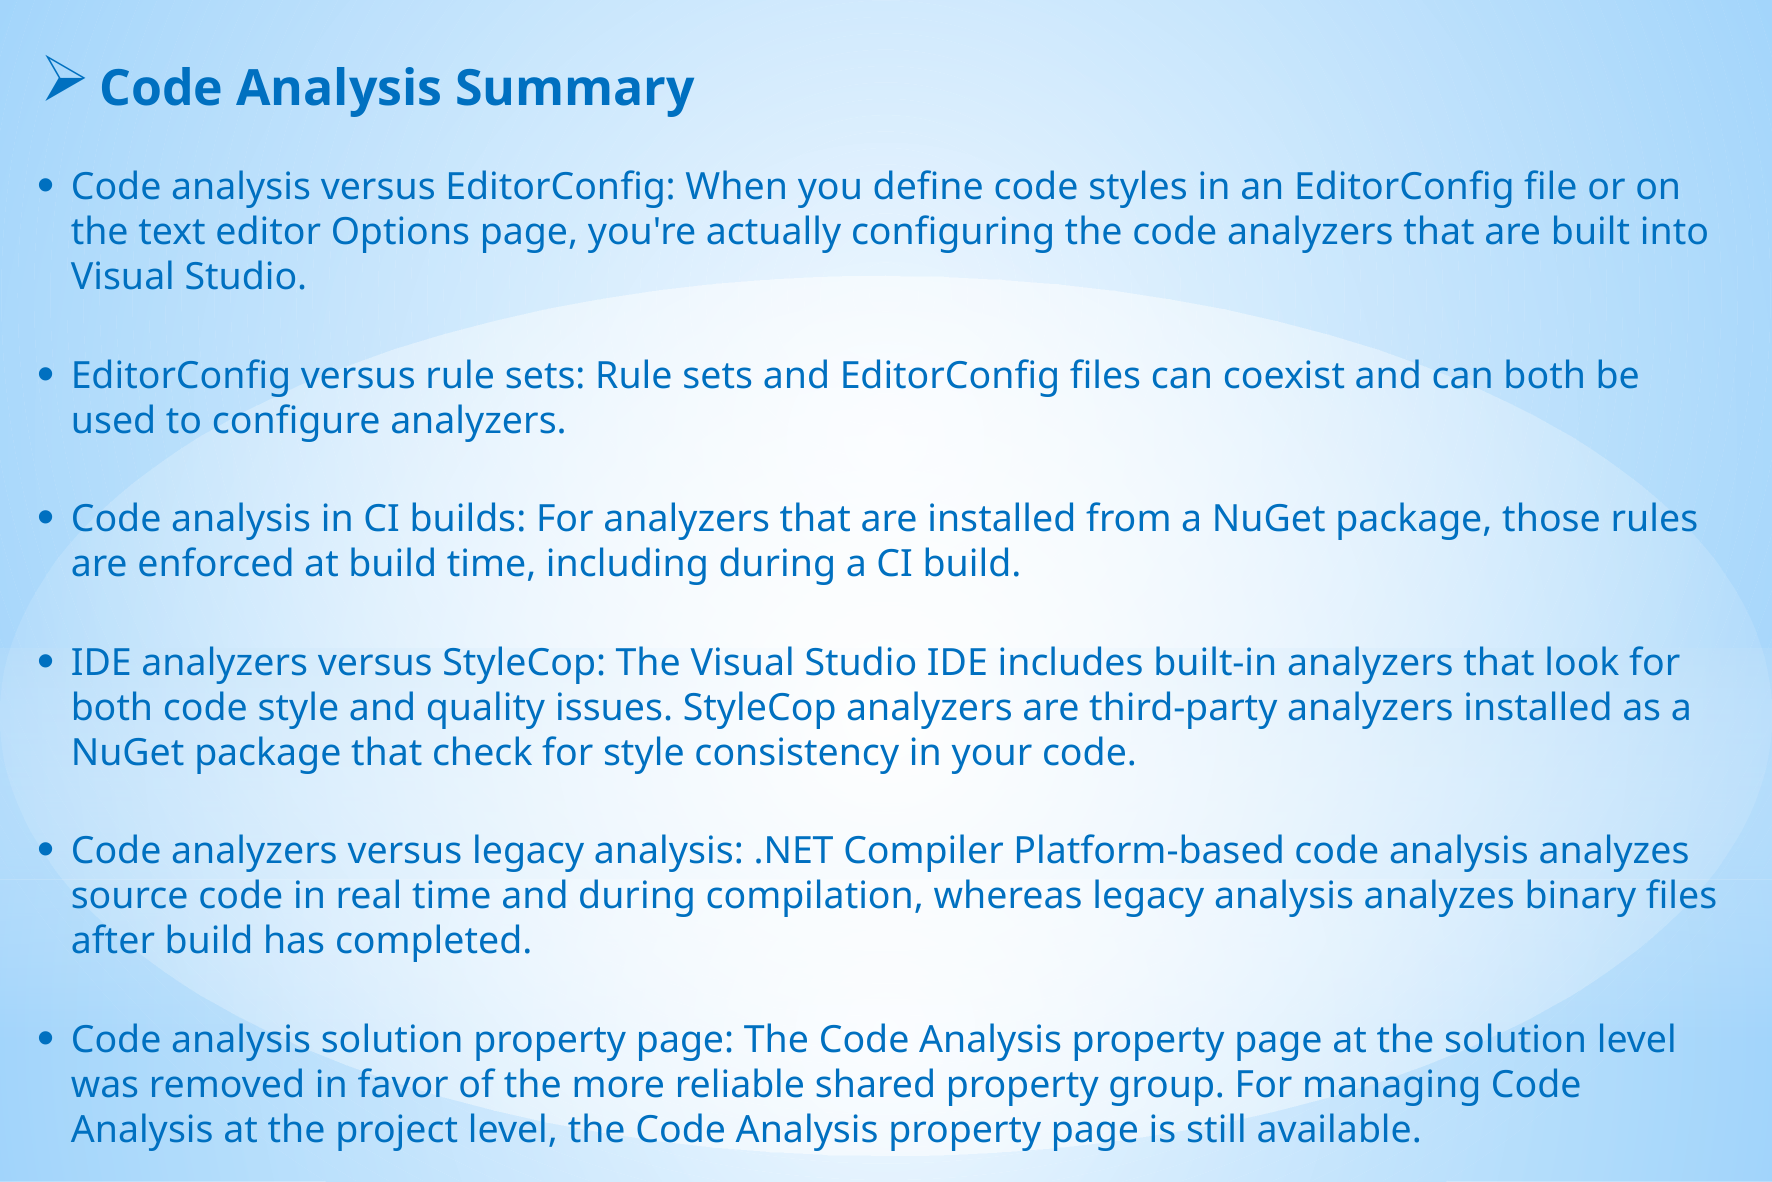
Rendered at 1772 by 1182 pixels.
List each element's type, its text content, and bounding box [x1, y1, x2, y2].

title Code Analysis Summary [23, 47, 1760, 245]
list Code analysis versus EditorConfig: When you define code styles in an EditorConfig file or on the text editor Options page, you're actually configuring the code analyzers that are built into Visual Studio. EditorConfig versus rule sets: Rule sets and EditorConfig files can coexist and can both be used to configure analyzers. Code analysis in CI builds: For analyzers that are installed from a NuGet package, those rules are enforced at build time, including during a CI build. IDE analyzers versus StyleCop: The Visual Studio IDE includes built-in analyzers that look for both code style and quality issues. StyleCop analyzers are third-party analyzers installed as a NuGet package that check for style consistency in your code. Code analyzers versus legacy analysis: .NET Compiler Platform-based code analysis analyzes source code in real time and during compilation, whereas legacy analysis analyzes binary files after build has completed. Code analysis solution property page: The Code Analysis property page at the solution level was removed in favor of the more reliable shared property group. For managing Code Analysis at the project level, the Code Analysis property page is still available. [11, 153, 1749, 1158]
